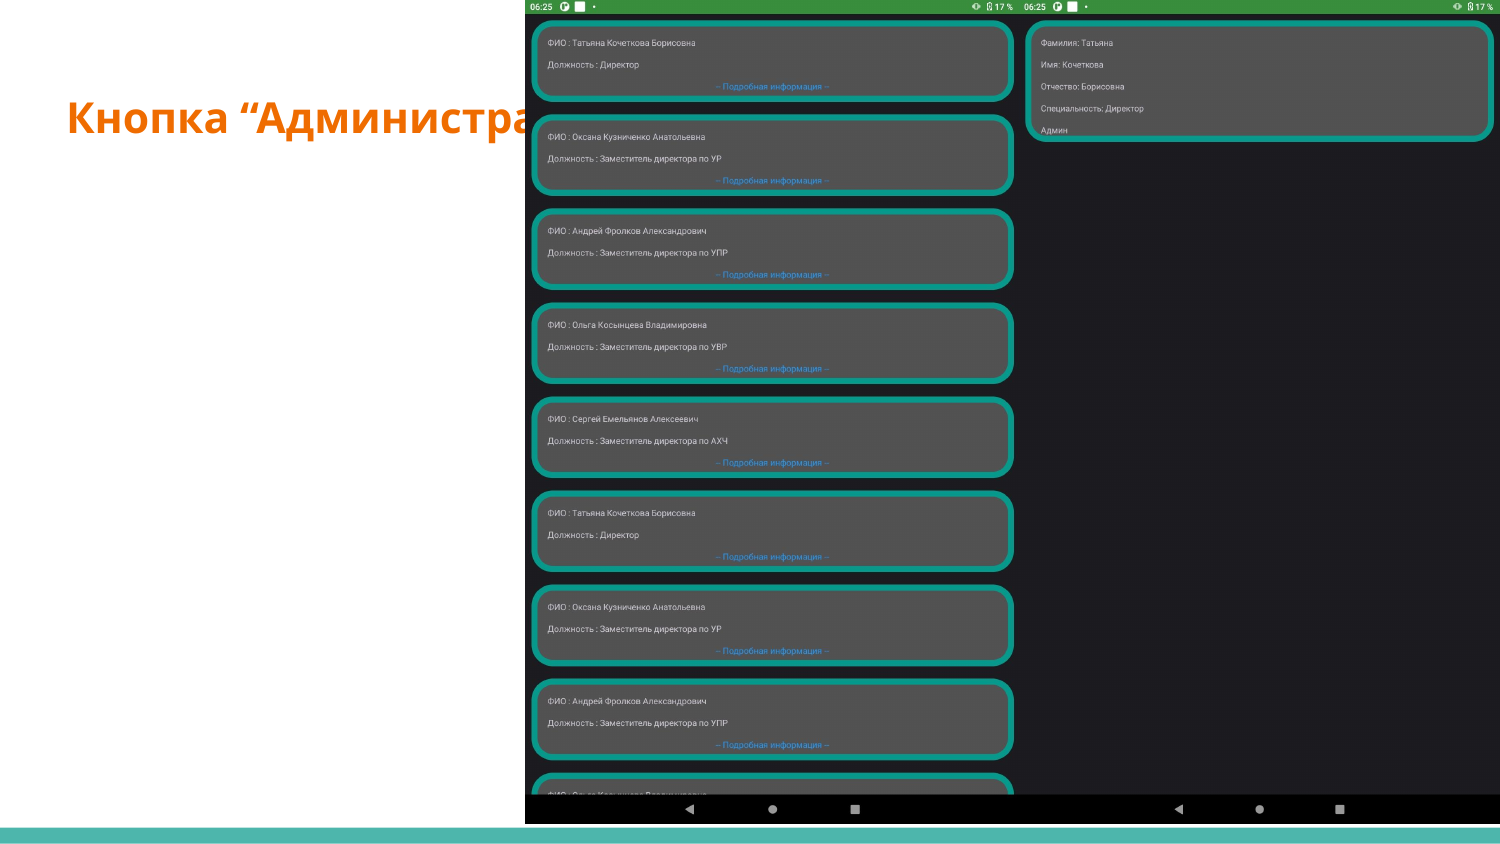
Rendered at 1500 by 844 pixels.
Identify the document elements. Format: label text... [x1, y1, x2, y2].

picture [525, 0, 1500, 824]
title Кнопка “Администрация” [51, 72, 520, 175]
